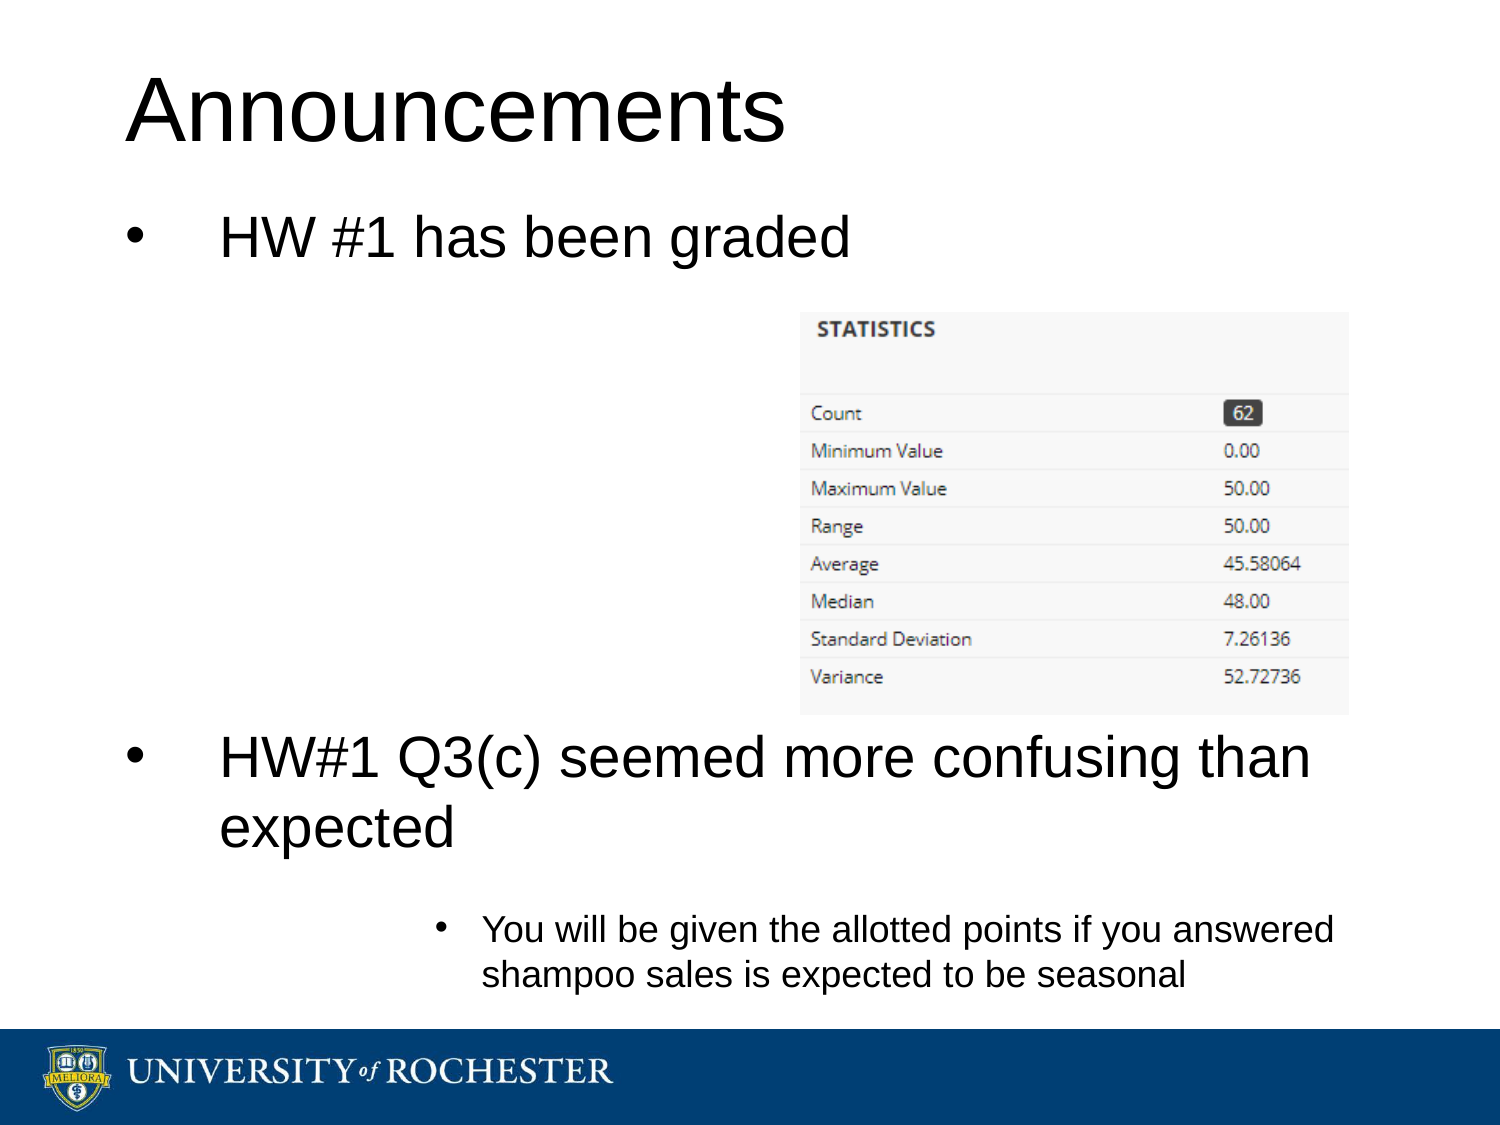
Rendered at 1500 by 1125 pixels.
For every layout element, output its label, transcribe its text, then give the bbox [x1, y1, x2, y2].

title Announcements [125, 50, 1365, 165]
picture [799, 312, 1349, 715]
picture [0, 1029, 1500, 1125]
list HW #1 has been graded HW#1 Q3(c) seemed more confusing than expected You will be given the allotted points if you answered shampoo sales is expected to be seasonal [125, 199, 1365, 1003]
